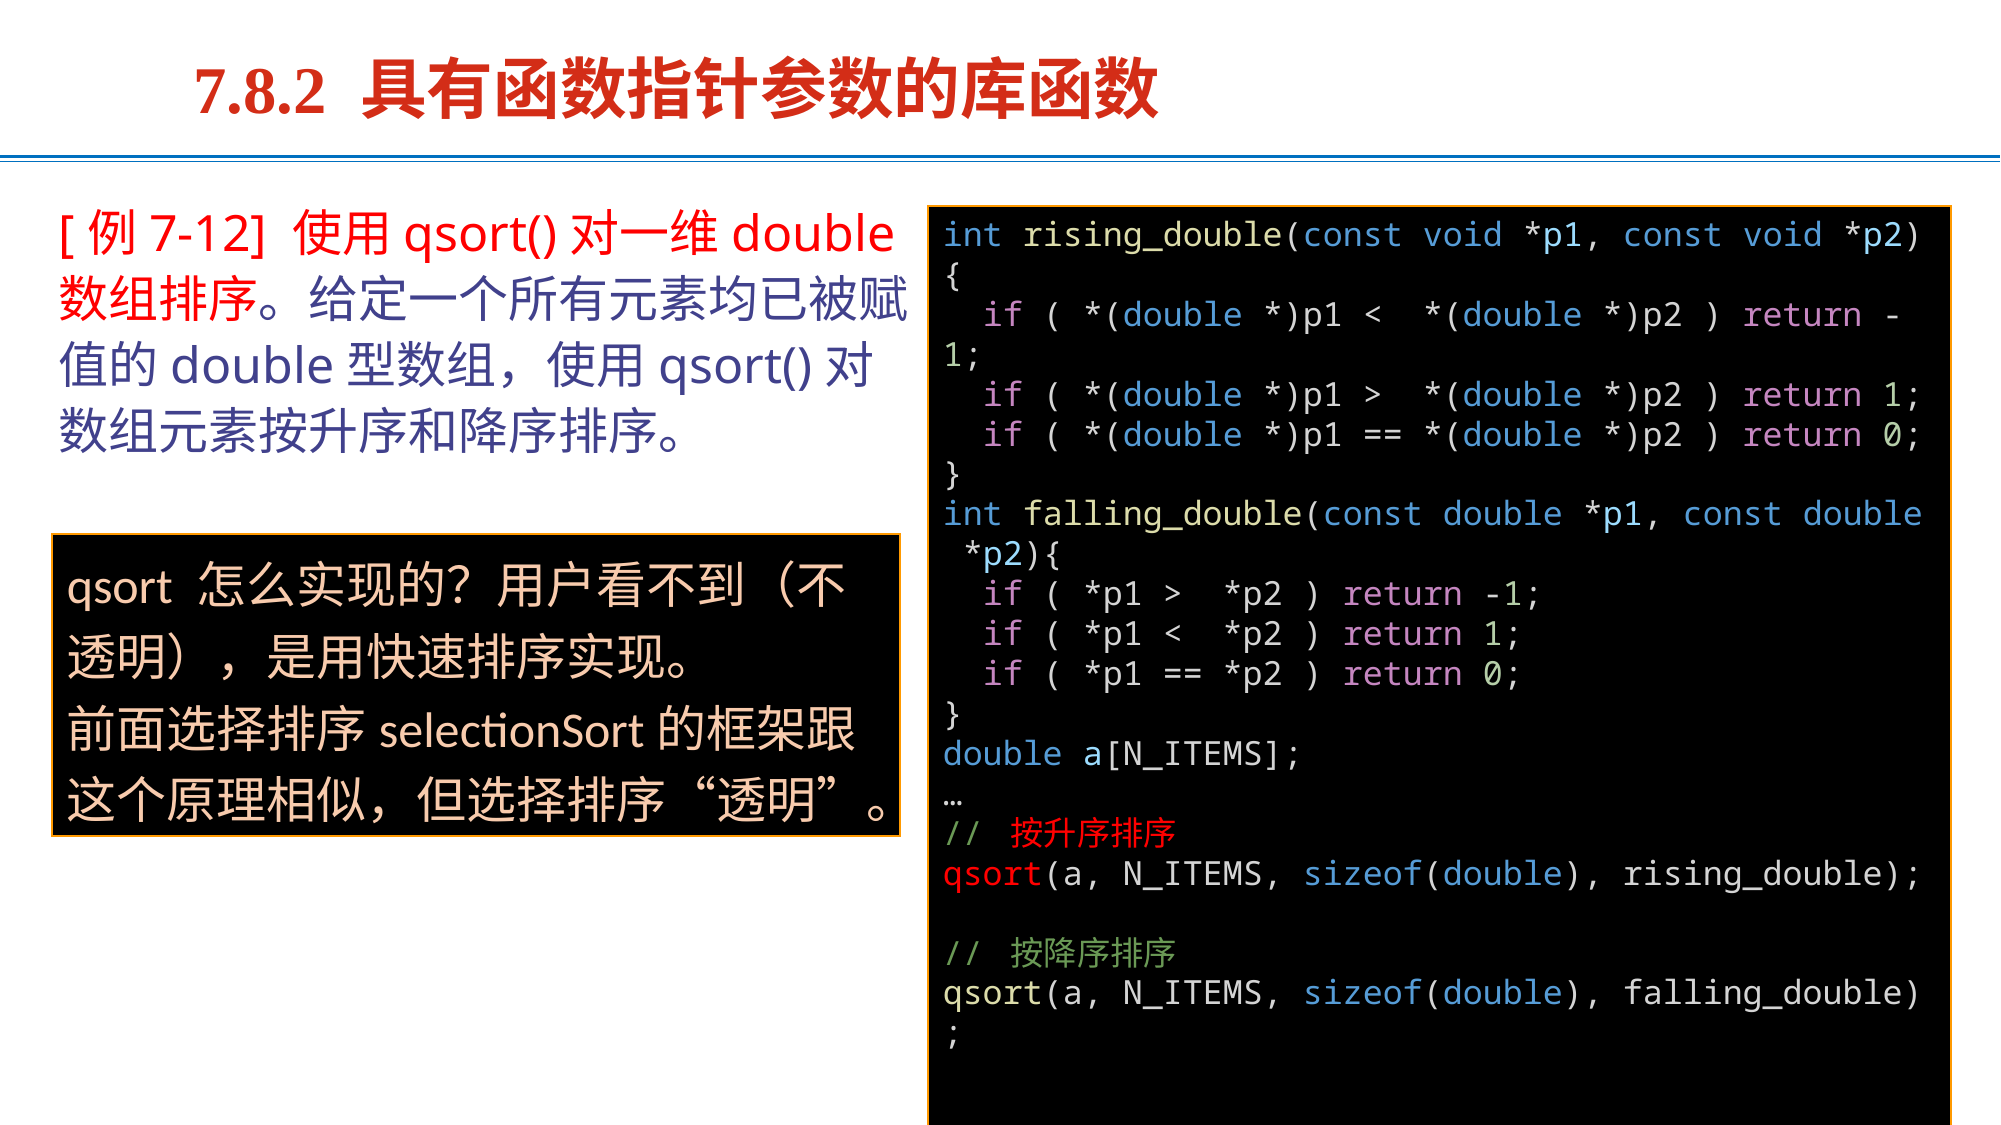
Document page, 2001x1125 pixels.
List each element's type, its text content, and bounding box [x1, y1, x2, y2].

text_box 7.8.2 具有函数指针参数的库函数 [178, 39, 1529, 134]
text_box [例7-12] 使用qsort()对一维double数组排序。给定一个所有元素均已被赋值的double型数组，使用qsort()对数组元素按升序和降序排序。 [43, 187, 928, 467]
text_box qsort 怎么实现的？用户看不到（不透明），是用快速排序实现。 前面选择排序selectionSort的框架跟这个原理相似，但选择排序“透明”。 [52, 533, 901, 837]
text_box int rising_double(const void *p1, const void *p2) { if ( *(double *)p1 < *(double *)p2 ) return -1; if ( *(double *)p1 > *(double *)p2 ) return 1; if ( *(double *)p1 == *(double *)p2 ) return 0; } int falling_double(const double *p1, const double *p2){ if ( *p1 > *p2 ) return -1; if ( *p1 < *p2 ) return 1; if ( *p1 == *p2 ) return 0; } double a[N_ITEMS]; … // 按升序排序 qsort(a, N_ITEMS, sizeof(double), rising_double); // 按降序排序 qsort(a, N_ITEMS, sizeof(double), falling_double); [928, 205, 1951, 1125]
